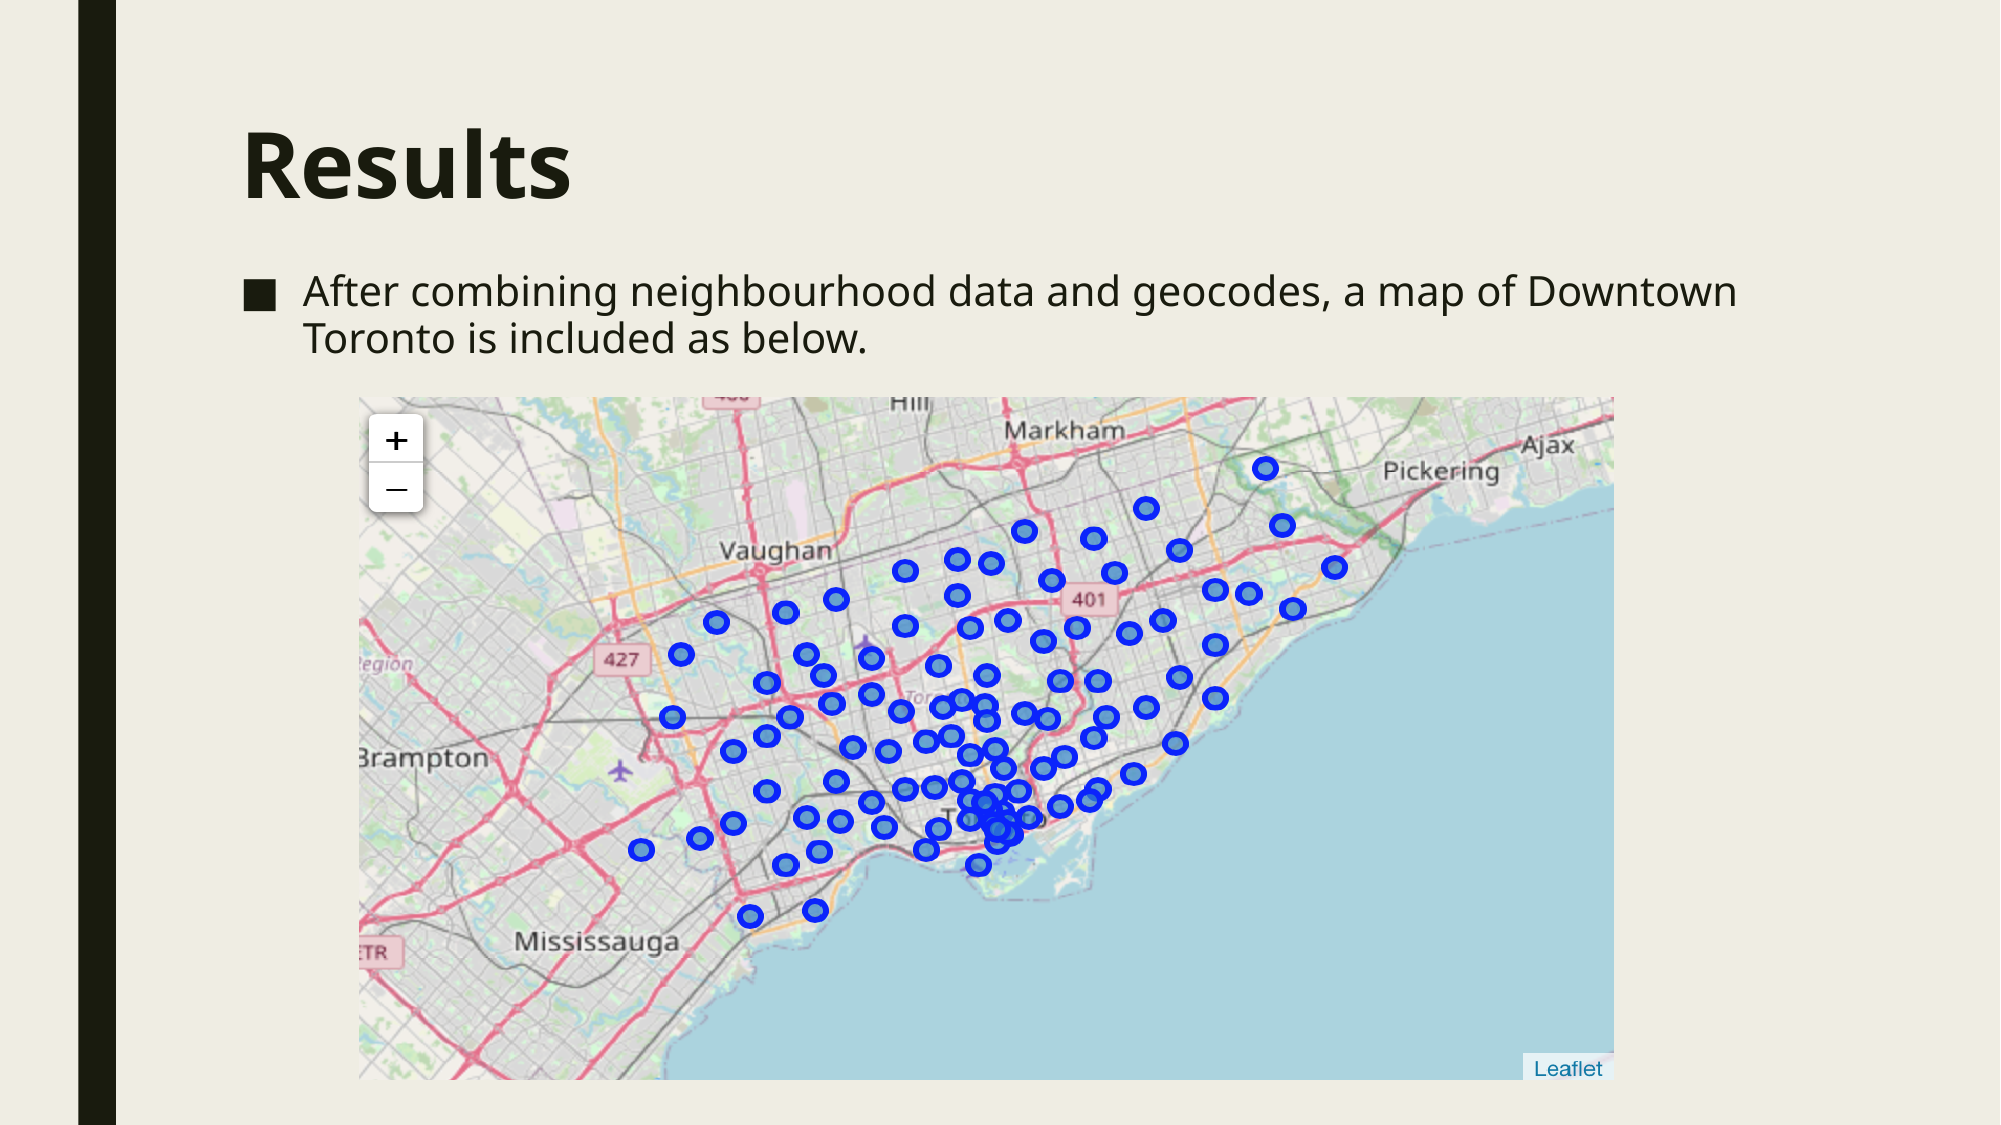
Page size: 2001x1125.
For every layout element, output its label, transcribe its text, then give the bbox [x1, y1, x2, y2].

list After combining neighbourhood data and geocodes, a map of Downtown Toronto is included as below. [225, 261, 1800, 963]
picture [359, 397, 1614, 1080]
title Results [225, 112, 1800, 261]
